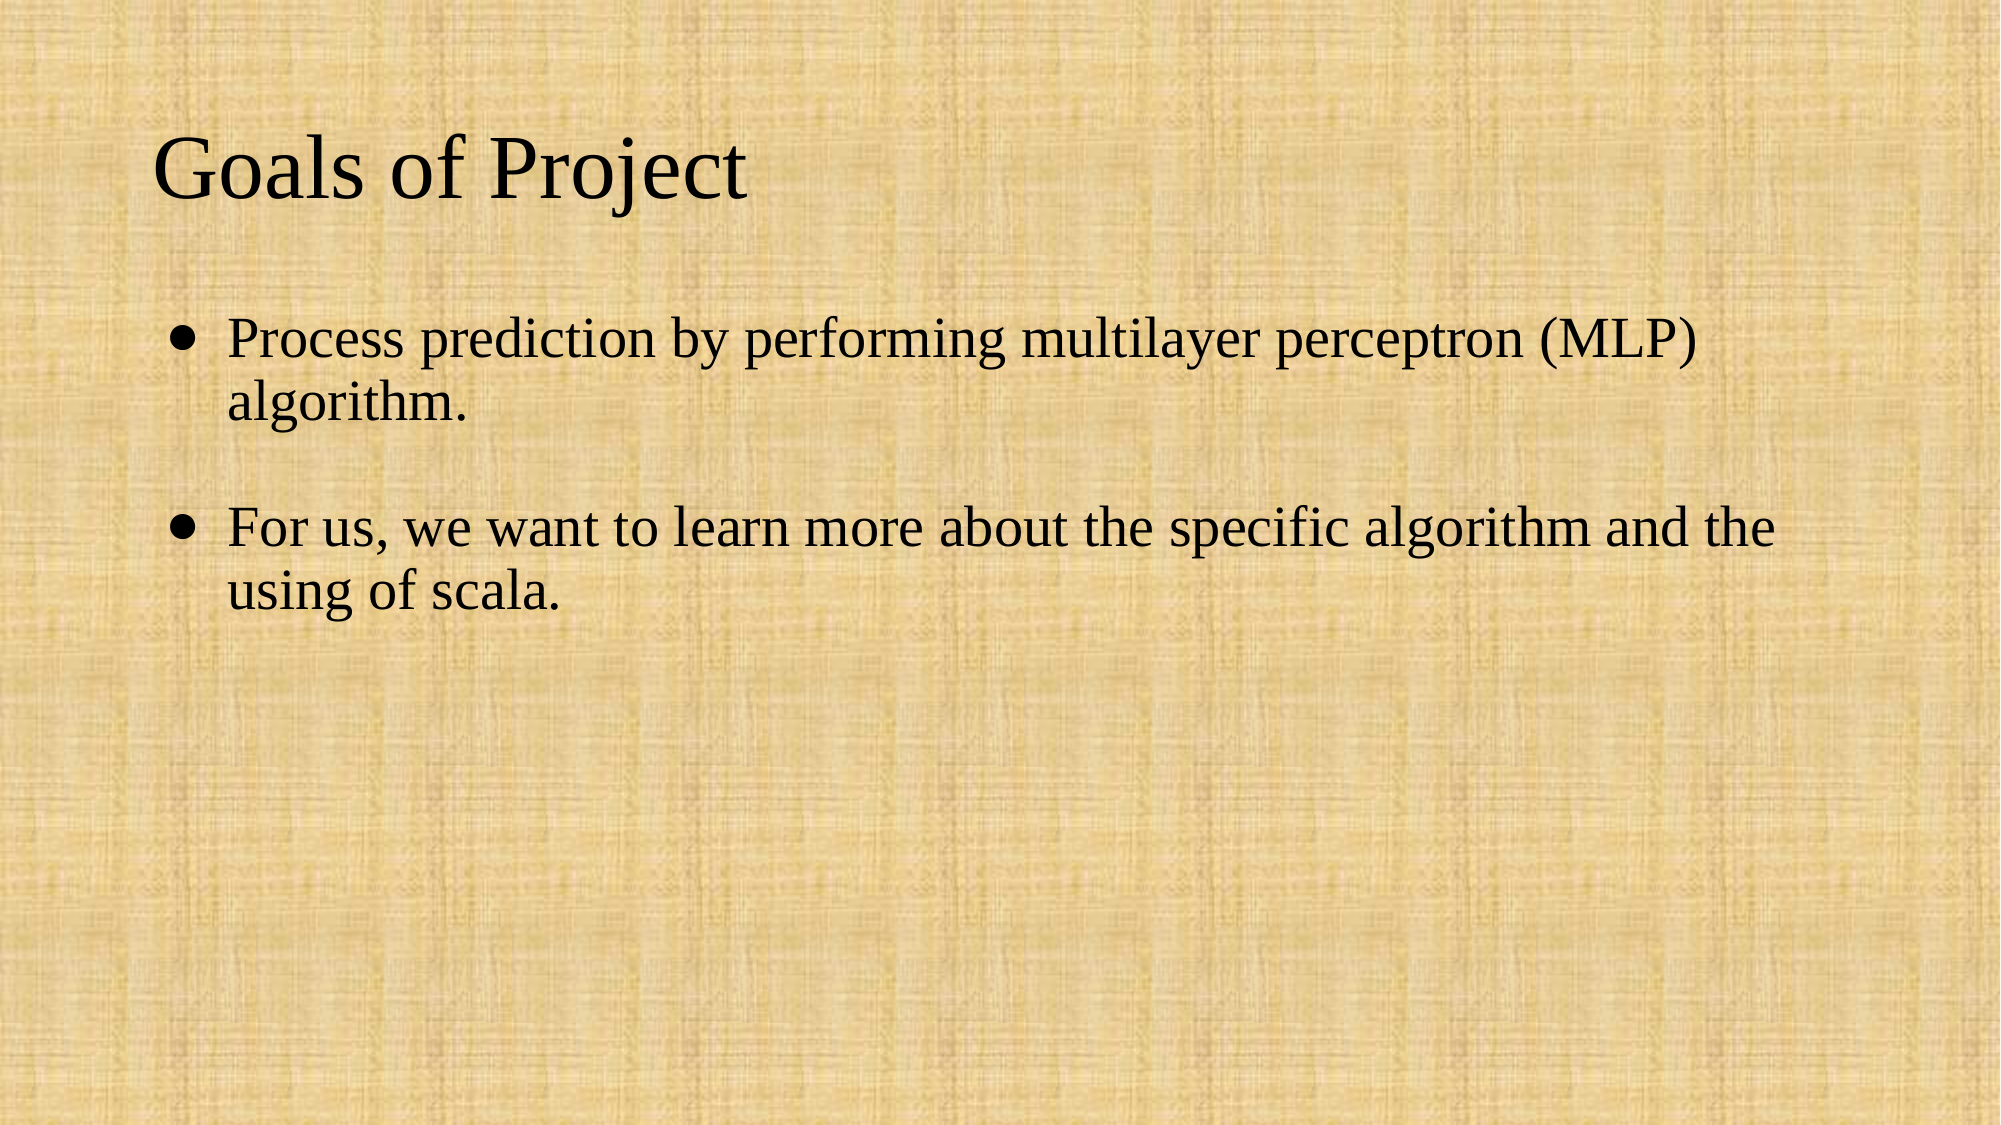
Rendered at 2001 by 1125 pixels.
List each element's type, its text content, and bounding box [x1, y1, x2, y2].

list Process prediction by performing multilayer perceptron (MLP) algorithm. For us, we want to learn more about the specific algorithm and the using of scala. [137, 299, 1863, 1014]
title Goals of Project [137, 59, 1863, 278]
picture [0, 0, 2001, 1125]
